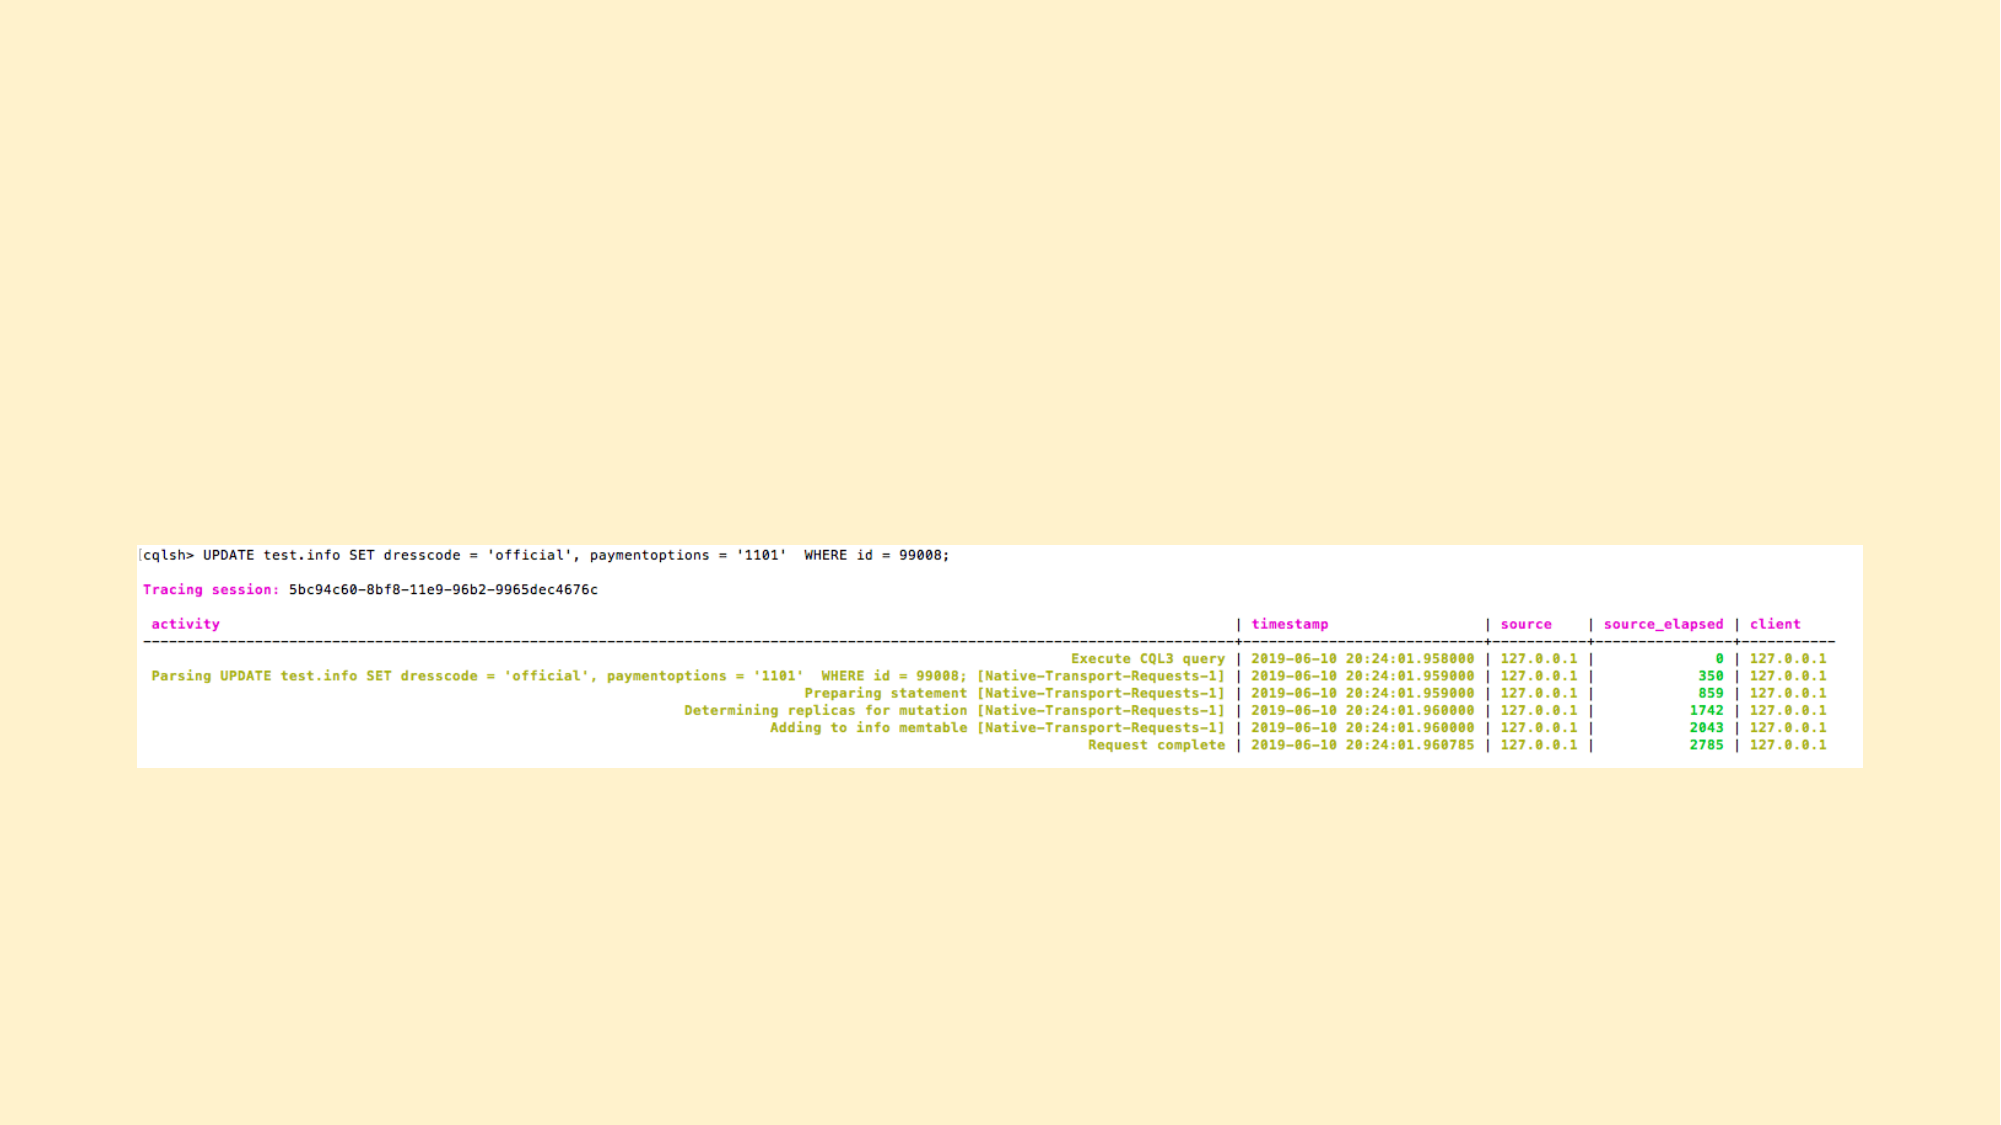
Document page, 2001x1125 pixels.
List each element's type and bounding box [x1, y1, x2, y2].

list [137, 545, 1863, 768]
